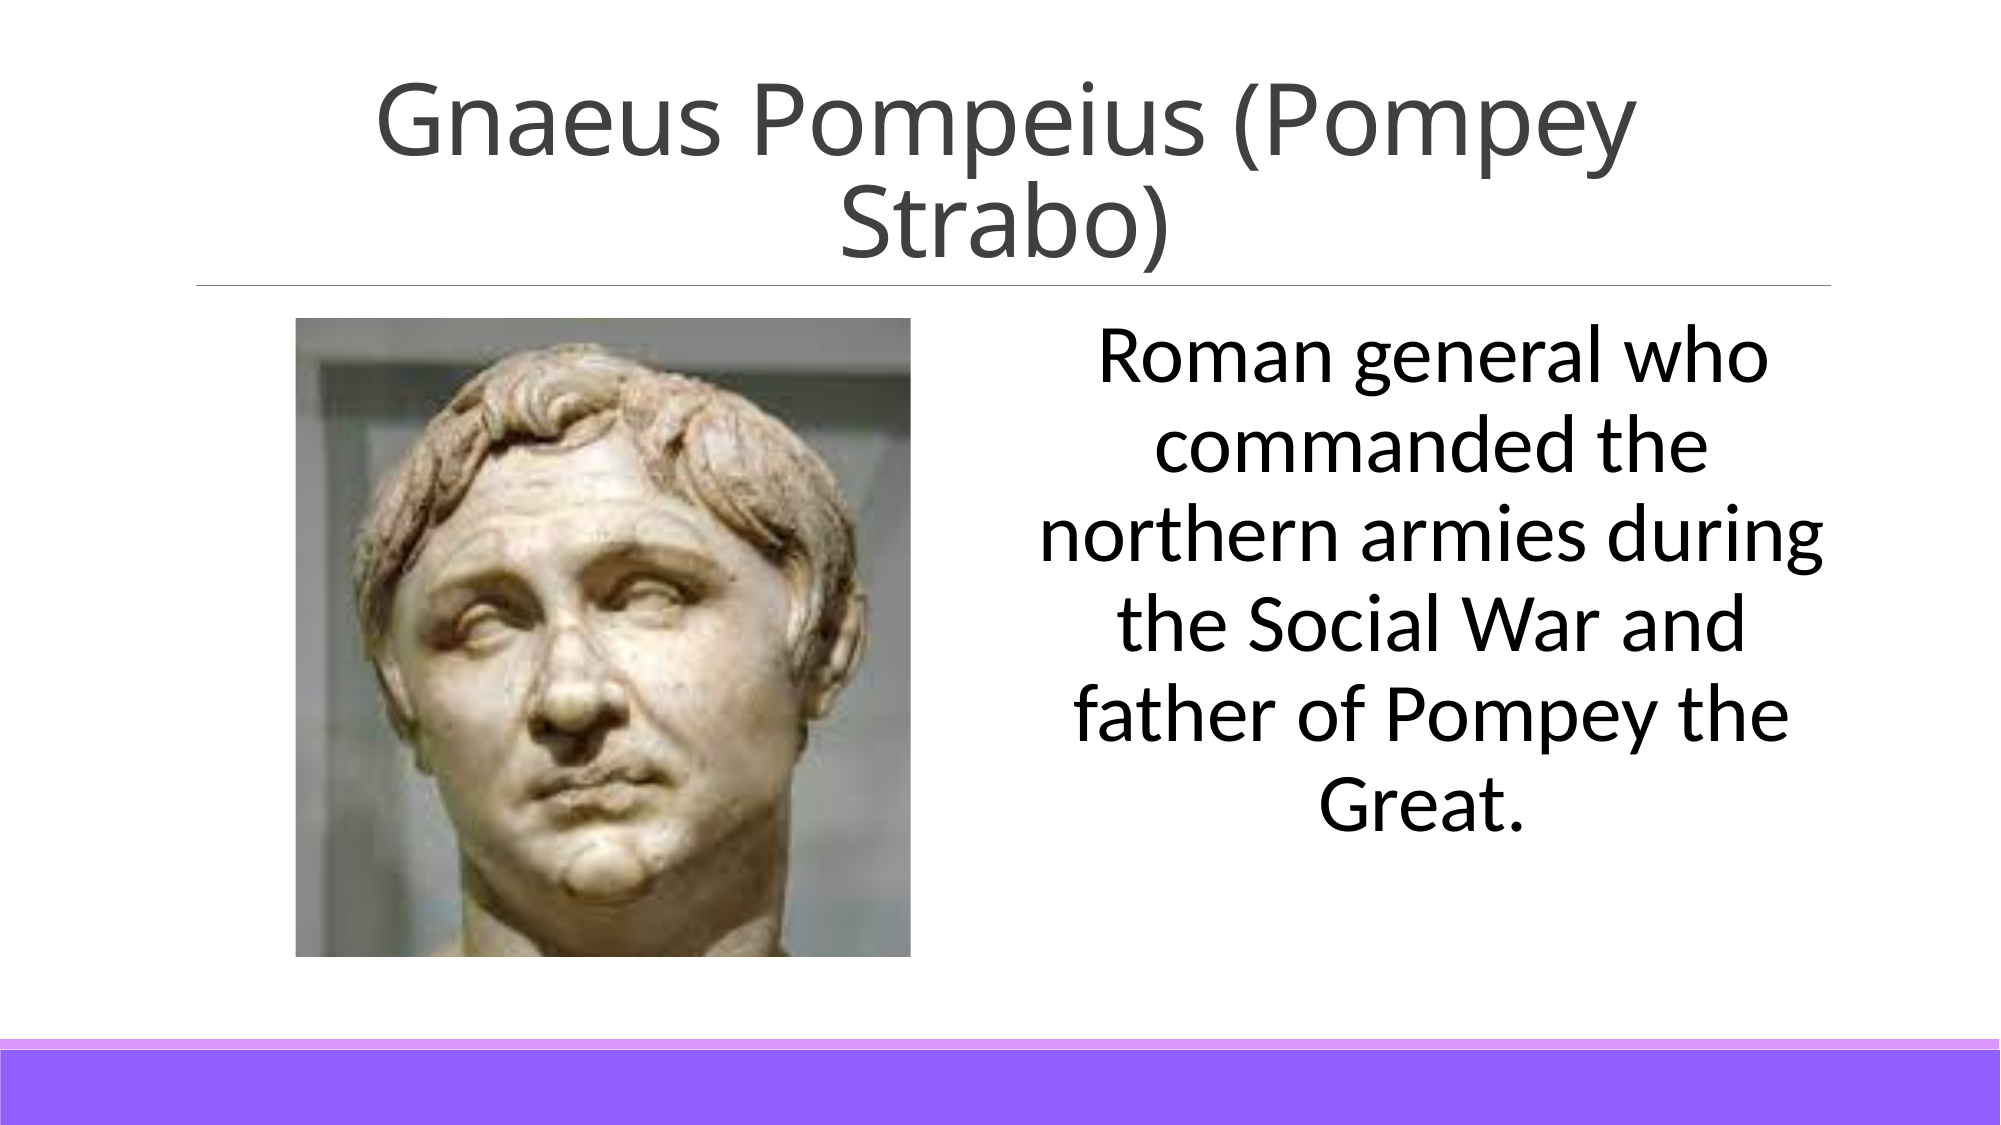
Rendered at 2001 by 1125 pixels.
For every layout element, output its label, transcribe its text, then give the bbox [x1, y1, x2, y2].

title Gnaeus Pompeius (Pompey Strabo) [180, 47, 1830, 285]
list Roman general who commanded the northern armies during the Social War and father of Pompey the Great. [1020, 302, 1830, 963]
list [295, 318, 912, 957]
